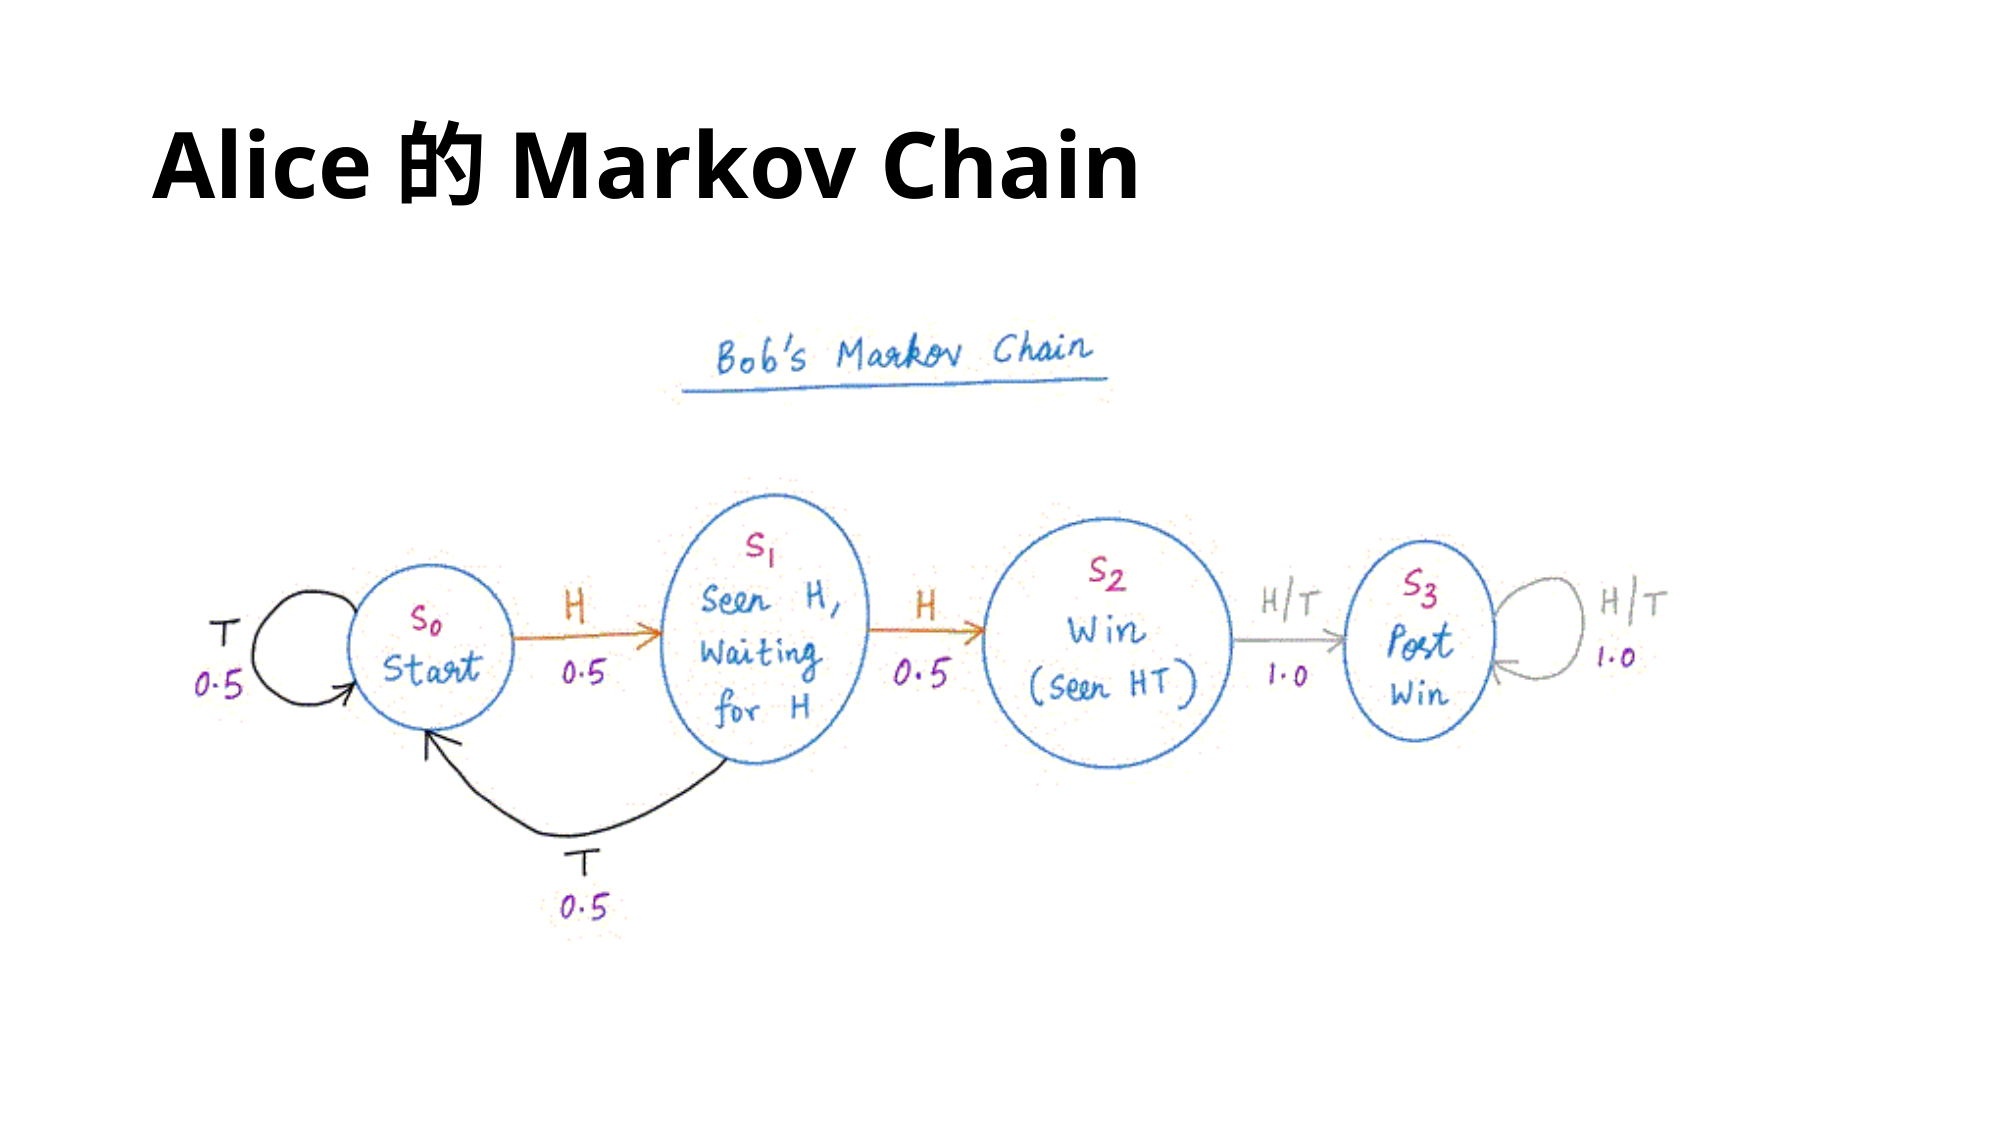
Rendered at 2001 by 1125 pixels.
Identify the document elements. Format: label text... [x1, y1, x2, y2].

title Alice的Markov Chain [137, 59, 1863, 278]
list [190, 313, 1680, 947]
